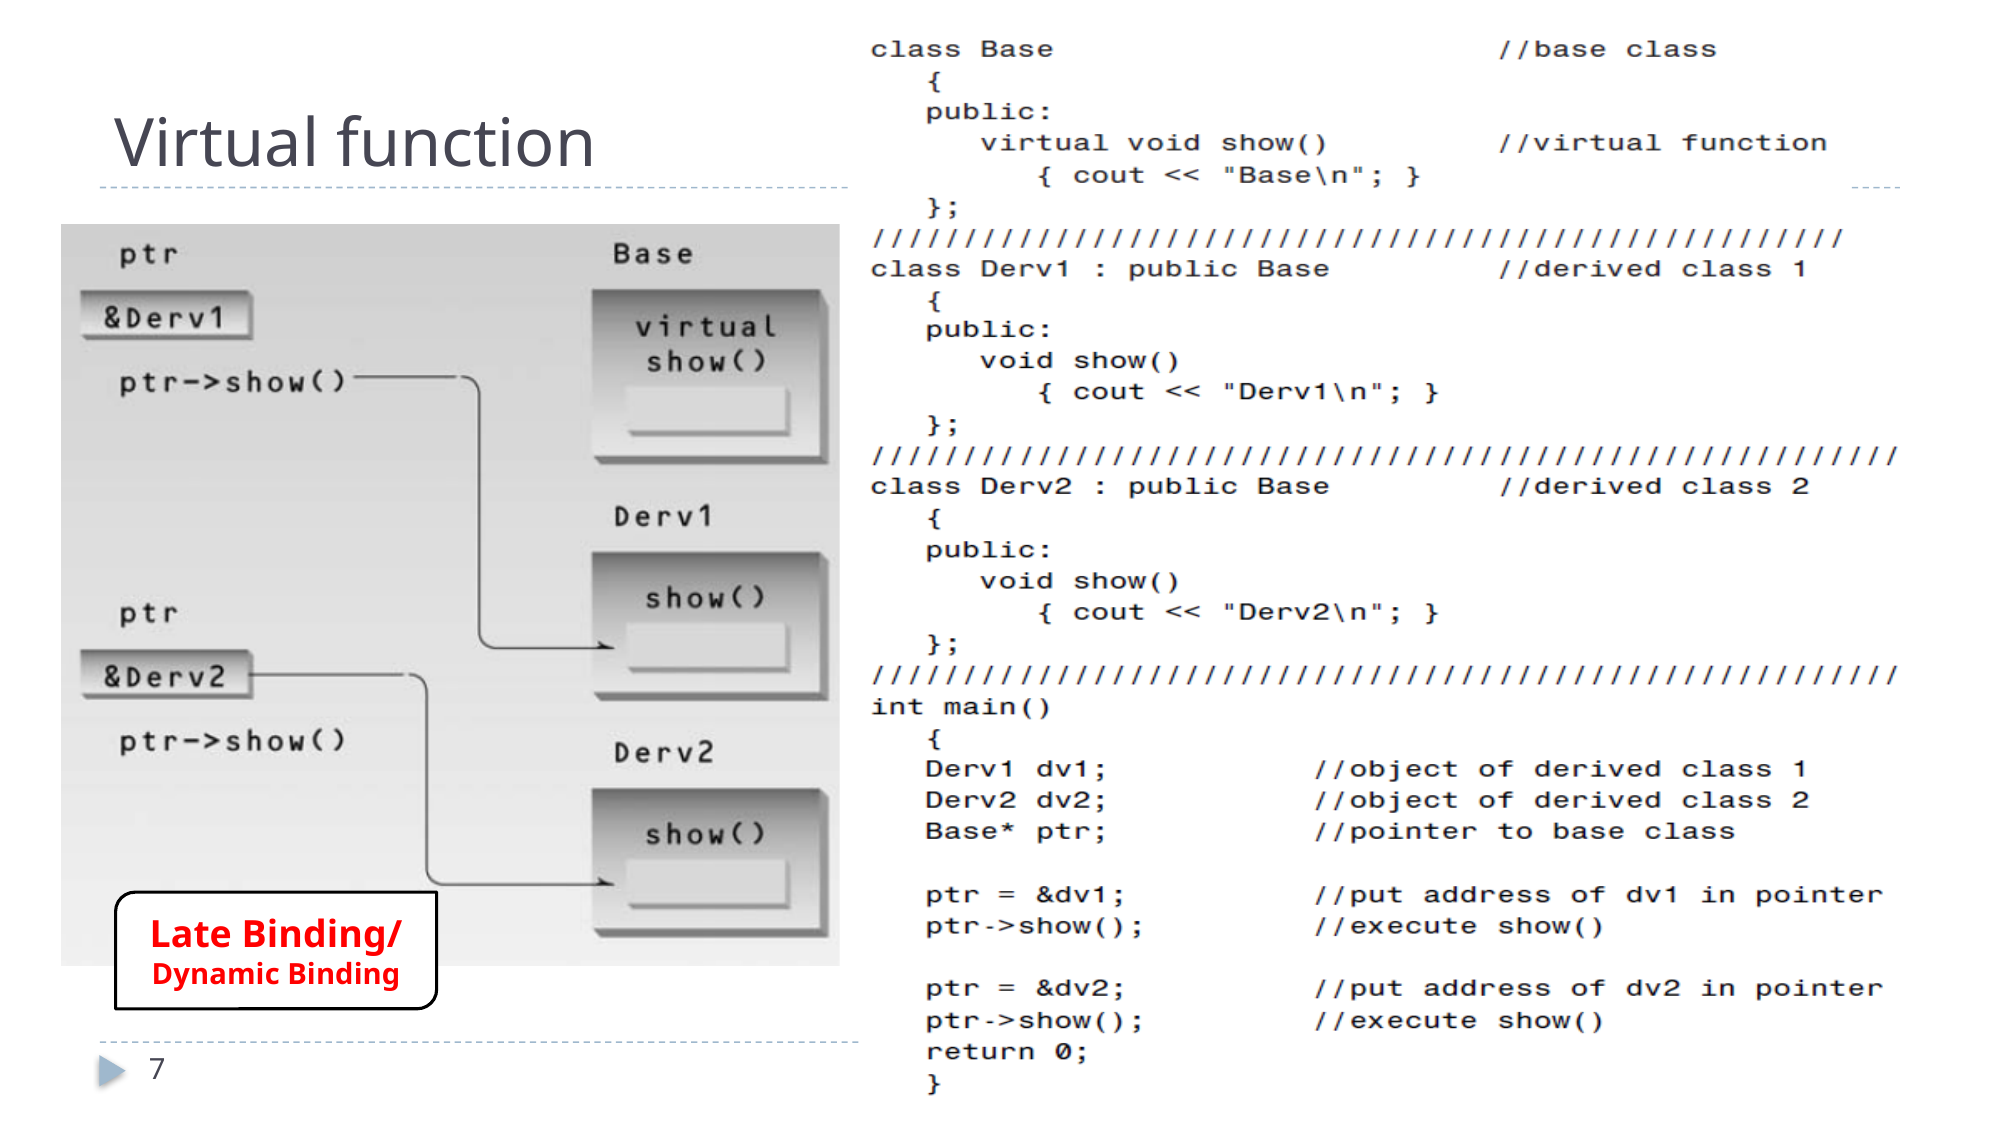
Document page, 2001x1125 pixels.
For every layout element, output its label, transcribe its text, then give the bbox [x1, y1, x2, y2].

picture [60, 224, 840, 966]
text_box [848, 31, 1903, 1103]
slide_number 7 [133, 1042, 568, 1103]
title Virtual function [99, 24, 1900, 188]
text_box Late Binding/ Dynamic Binding [114, 978, 439, 1011]
